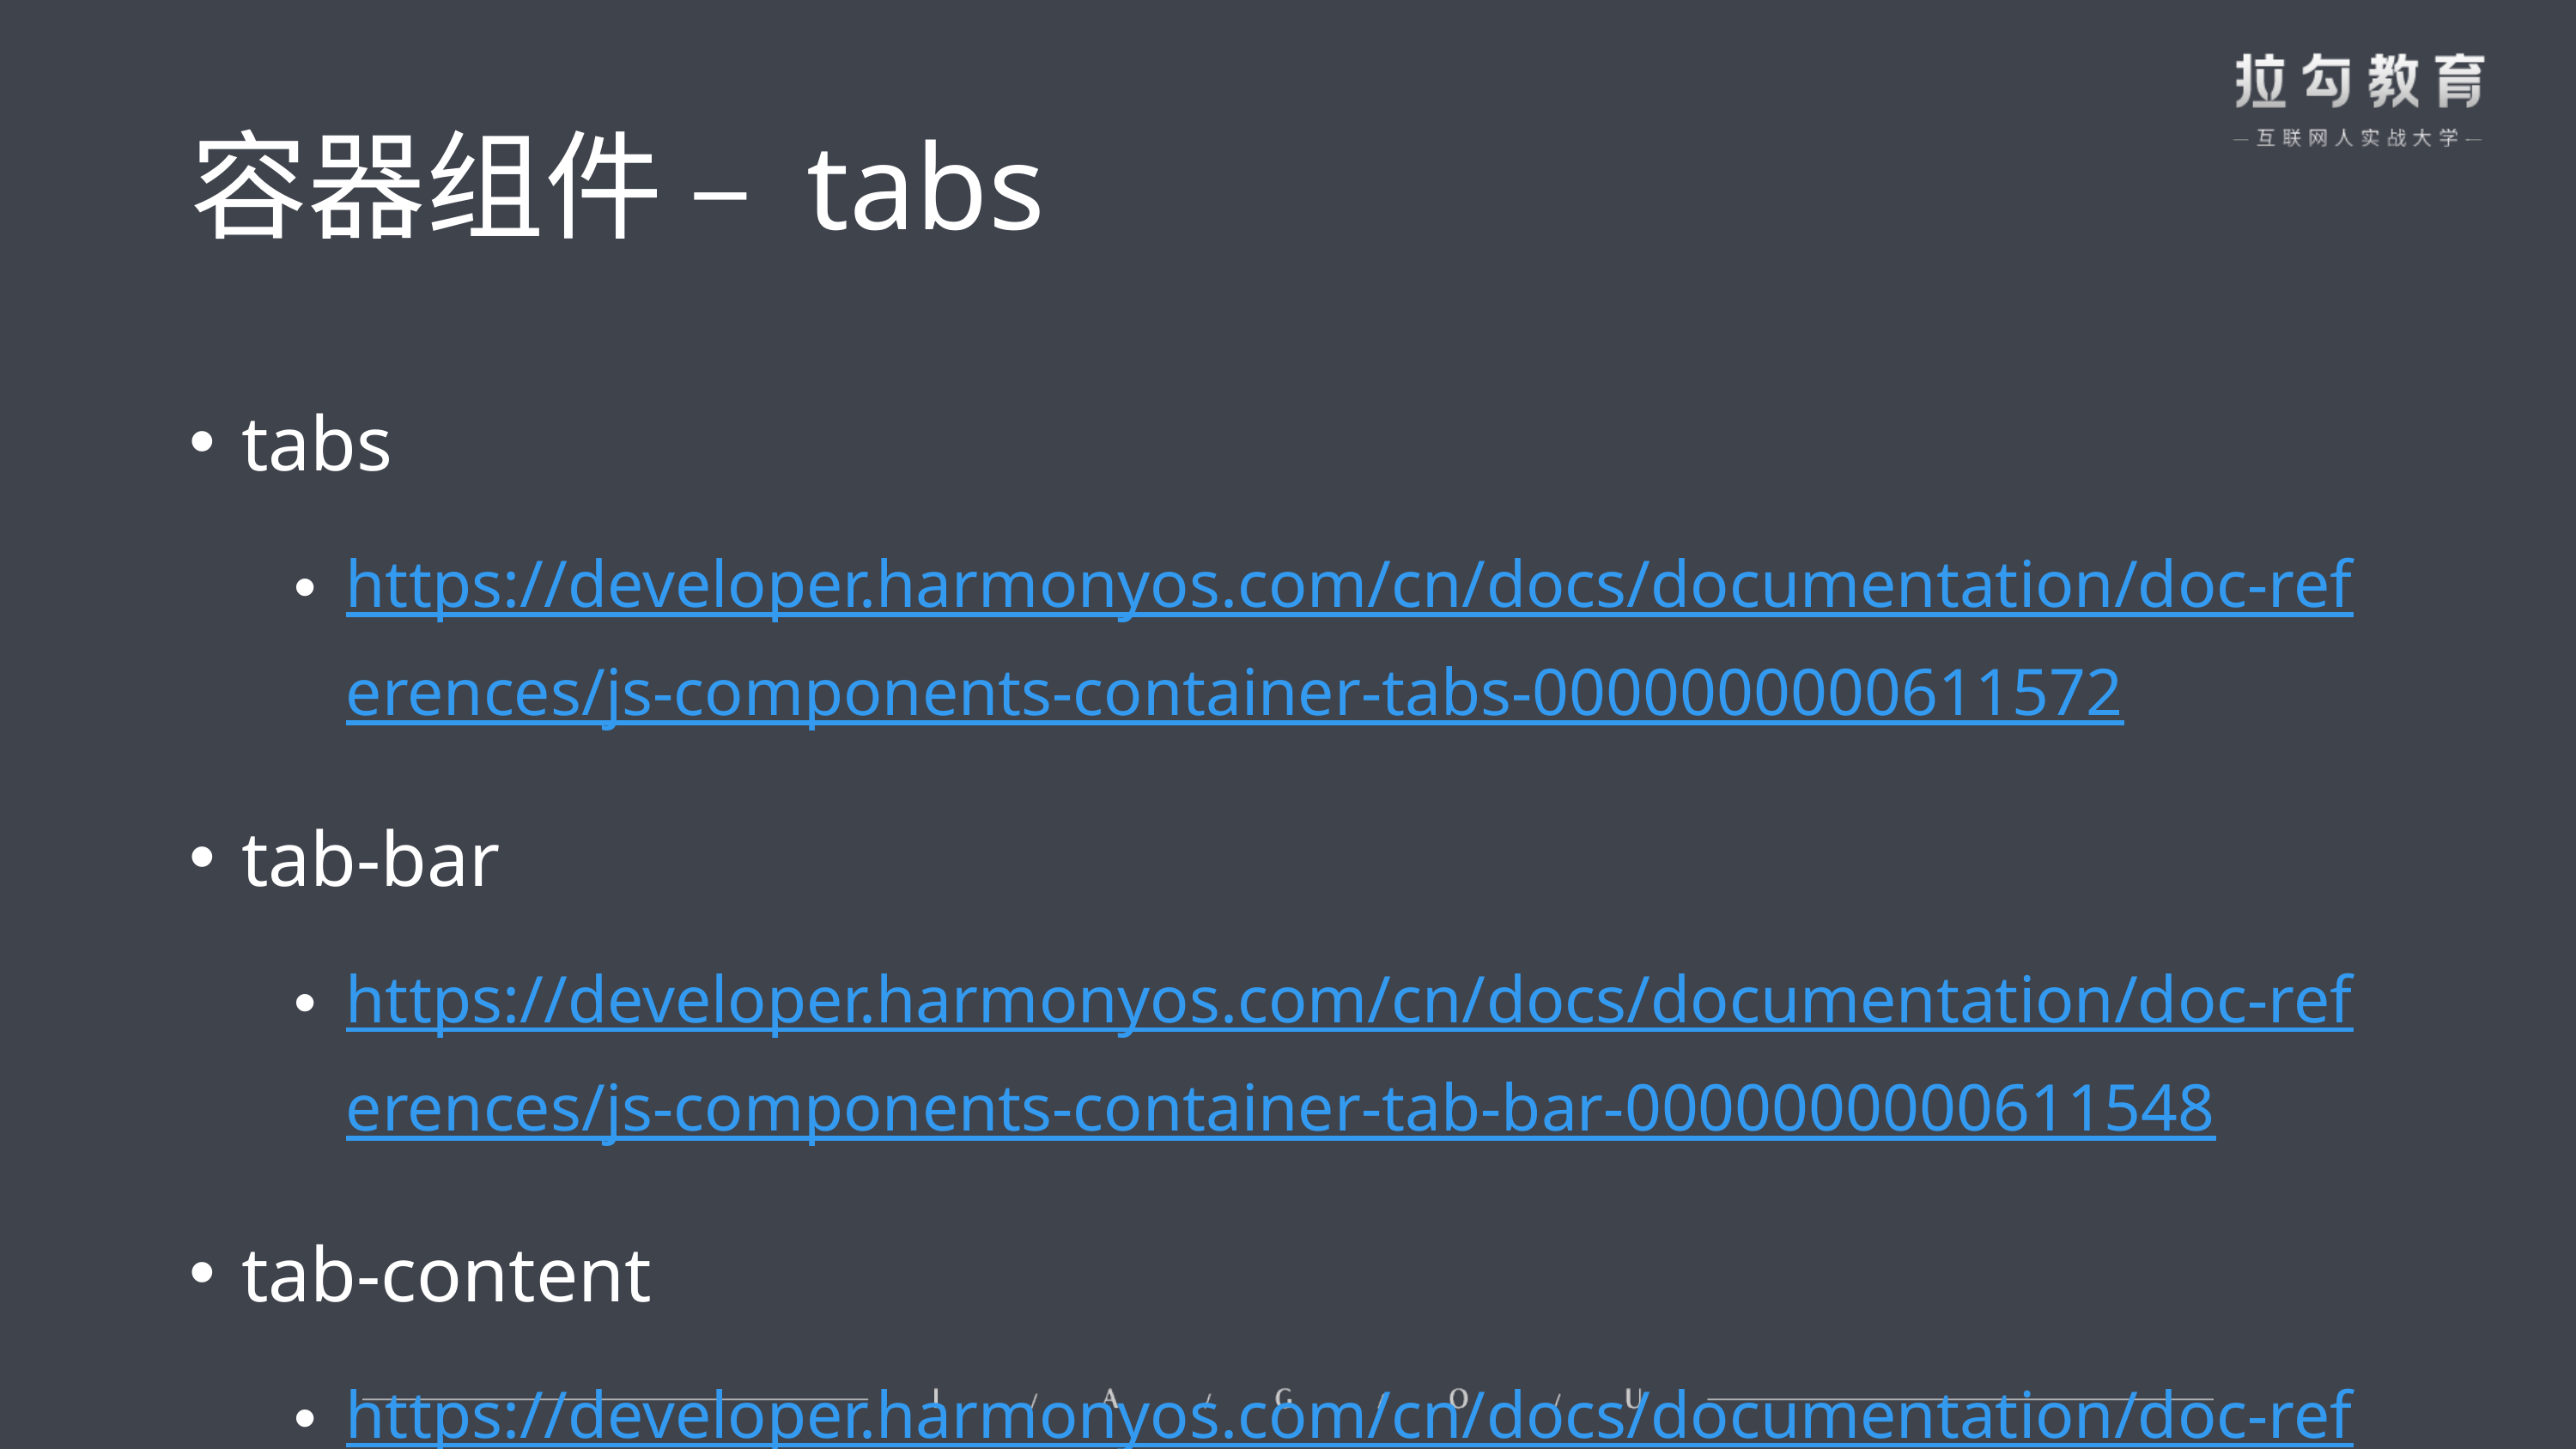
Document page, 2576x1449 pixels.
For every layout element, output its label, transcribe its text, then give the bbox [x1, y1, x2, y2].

picture [362, 1374, 2214, 1425]
picture [2182, 11, 2541, 197]
title 容器组件 – tabs [177, 77, 2399, 306]
list tabs https://developer.harmonyos.com/cn/docs/documentation/doc-references/js-components-container-tabs-0000000000611572 tab-bar https://developer.harmonyos.com/cn/docs/documentation/doc-references/js-components-container-tab-bar-0000000000611548 tab-content https://developer.harmonyos.com/cn/docs/documentation/doc-references/js-components-container-tab-content-0000000000611560 [176, 343, 2398, 1371]
